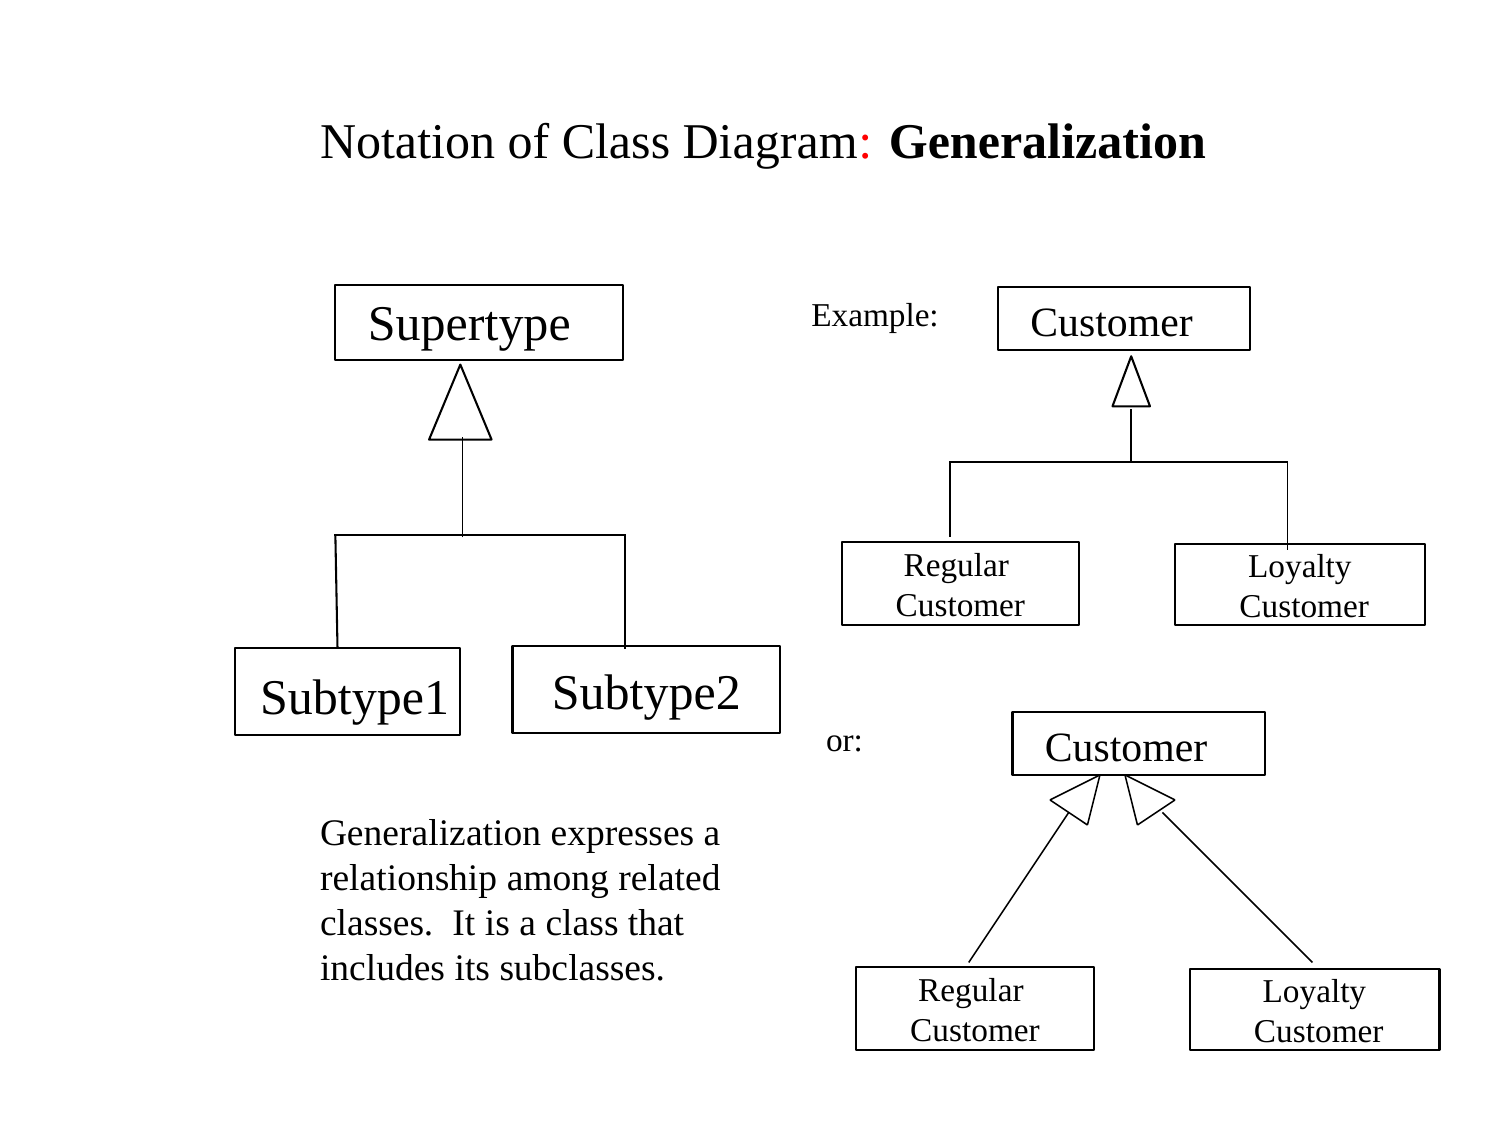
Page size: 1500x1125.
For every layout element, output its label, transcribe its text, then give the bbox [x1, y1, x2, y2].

text_box Notation of Class Diagram: Generalization [300, 83, 1322, 174]
text_box [1112, 356, 1150, 407]
text_box [235, 647, 461, 736]
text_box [1049, 774, 1086, 801]
text_box [1012, 712, 1048, 775]
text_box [1087, 774, 1101, 826]
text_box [1189, 964, 1440, 1054]
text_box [855, 963, 1094, 1053]
text_box [997, 287, 1250, 350]
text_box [1124, 774, 1176, 801]
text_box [841, 538, 1080, 628]
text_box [1162, 812, 1313, 963]
text_box Example: [787, 285, 975, 337]
text_box or: [802, 710, 990, 762]
text_box [335, 285, 623, 361]
text_box Customer [1022, 287, 1311, 349]
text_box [1174, 539, 1426, 629]
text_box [1124, 809, 1132, 826]
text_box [1049, 809, 1082, 826]
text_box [1137, 807, 1176, 826]
text_box Supertype [360, 283, 648, 353]
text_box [512, 645, 781, 734]
text_box Subtype1 [252, 657, 478, 727]
text_box [429, 364, 492, 440]
text_box Customer [1037, 712, 1325, 774]
text_box Generalization expresses a relationship among related classes. It is a class that includes its subclasses. [312, 799, 800, 989]
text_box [968, 812, 1069, 963]
